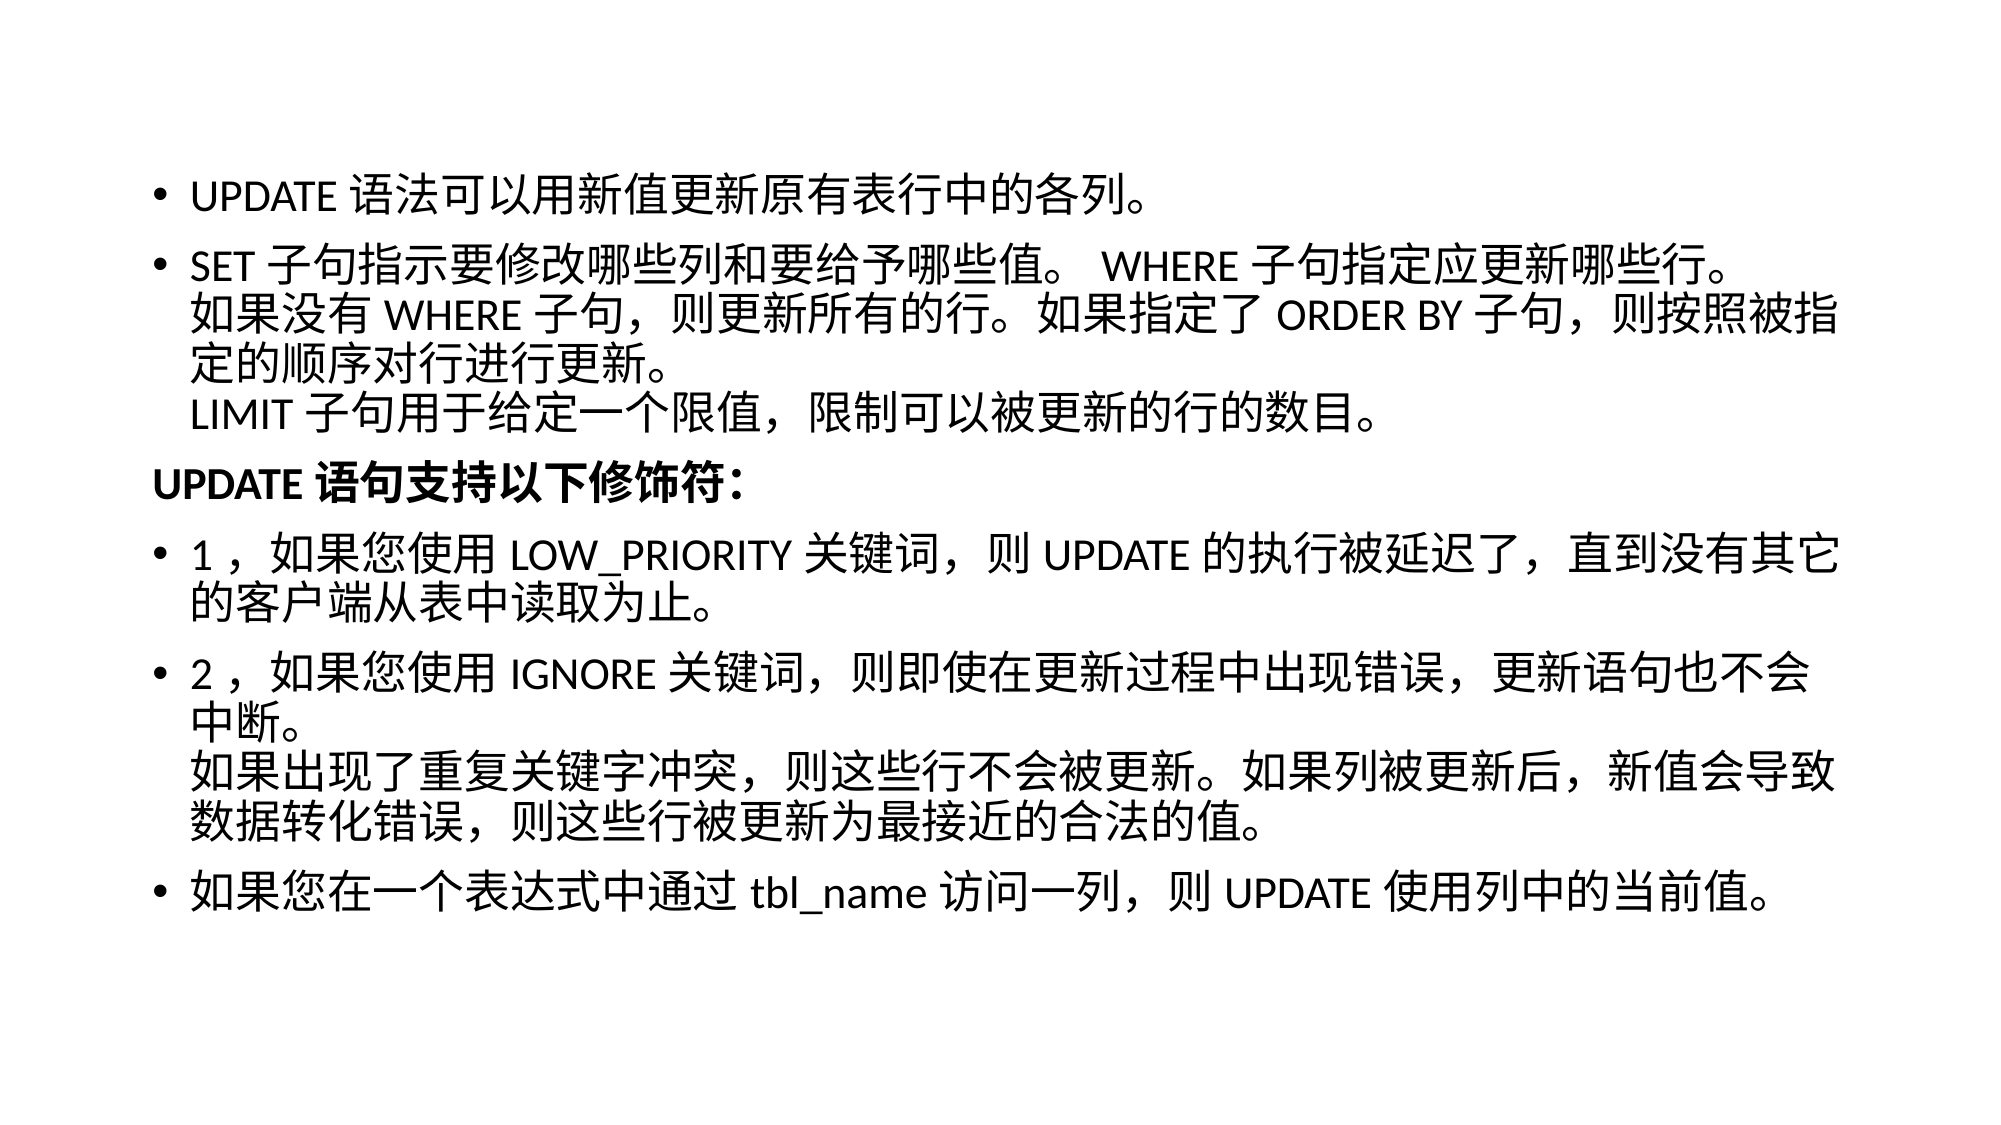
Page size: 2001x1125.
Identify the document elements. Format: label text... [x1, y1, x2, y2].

list UPDATE语法可以用新值更新原有表行中的各列。 SET子句指示要修改哪些列和要给予哪些值。WHERE子句指定应更新哪些行。 如果没有WHERE子句，则更新所有的行。如果指定了ORDER BY子句，则按照被指定的顺序对行进行更新。 LIMIT子句用于给定一个限值，限制可以被更新的行的数目。 UPDATE语句支持以下修饰符： 1，如果您使用LOW_PRIORITY关键词，则UPDATE的执行被延迟了，直到没有其它的客户端从表中读取为止。 2，如果您使用IGNORE关键词，则即使在更新过程中出现错误，更新语句也不会中断。 如果出现了重复关键字冲突，则这些行不会被更新。如果列被更新后，新值会导致数据转化错误，则这些行被更新为最接近的合法的值。 如果您在一个表达式中通过tbl_name访问一列，则UPDATE使用列中的当前值。 [137, 163, 1863, 1014]
